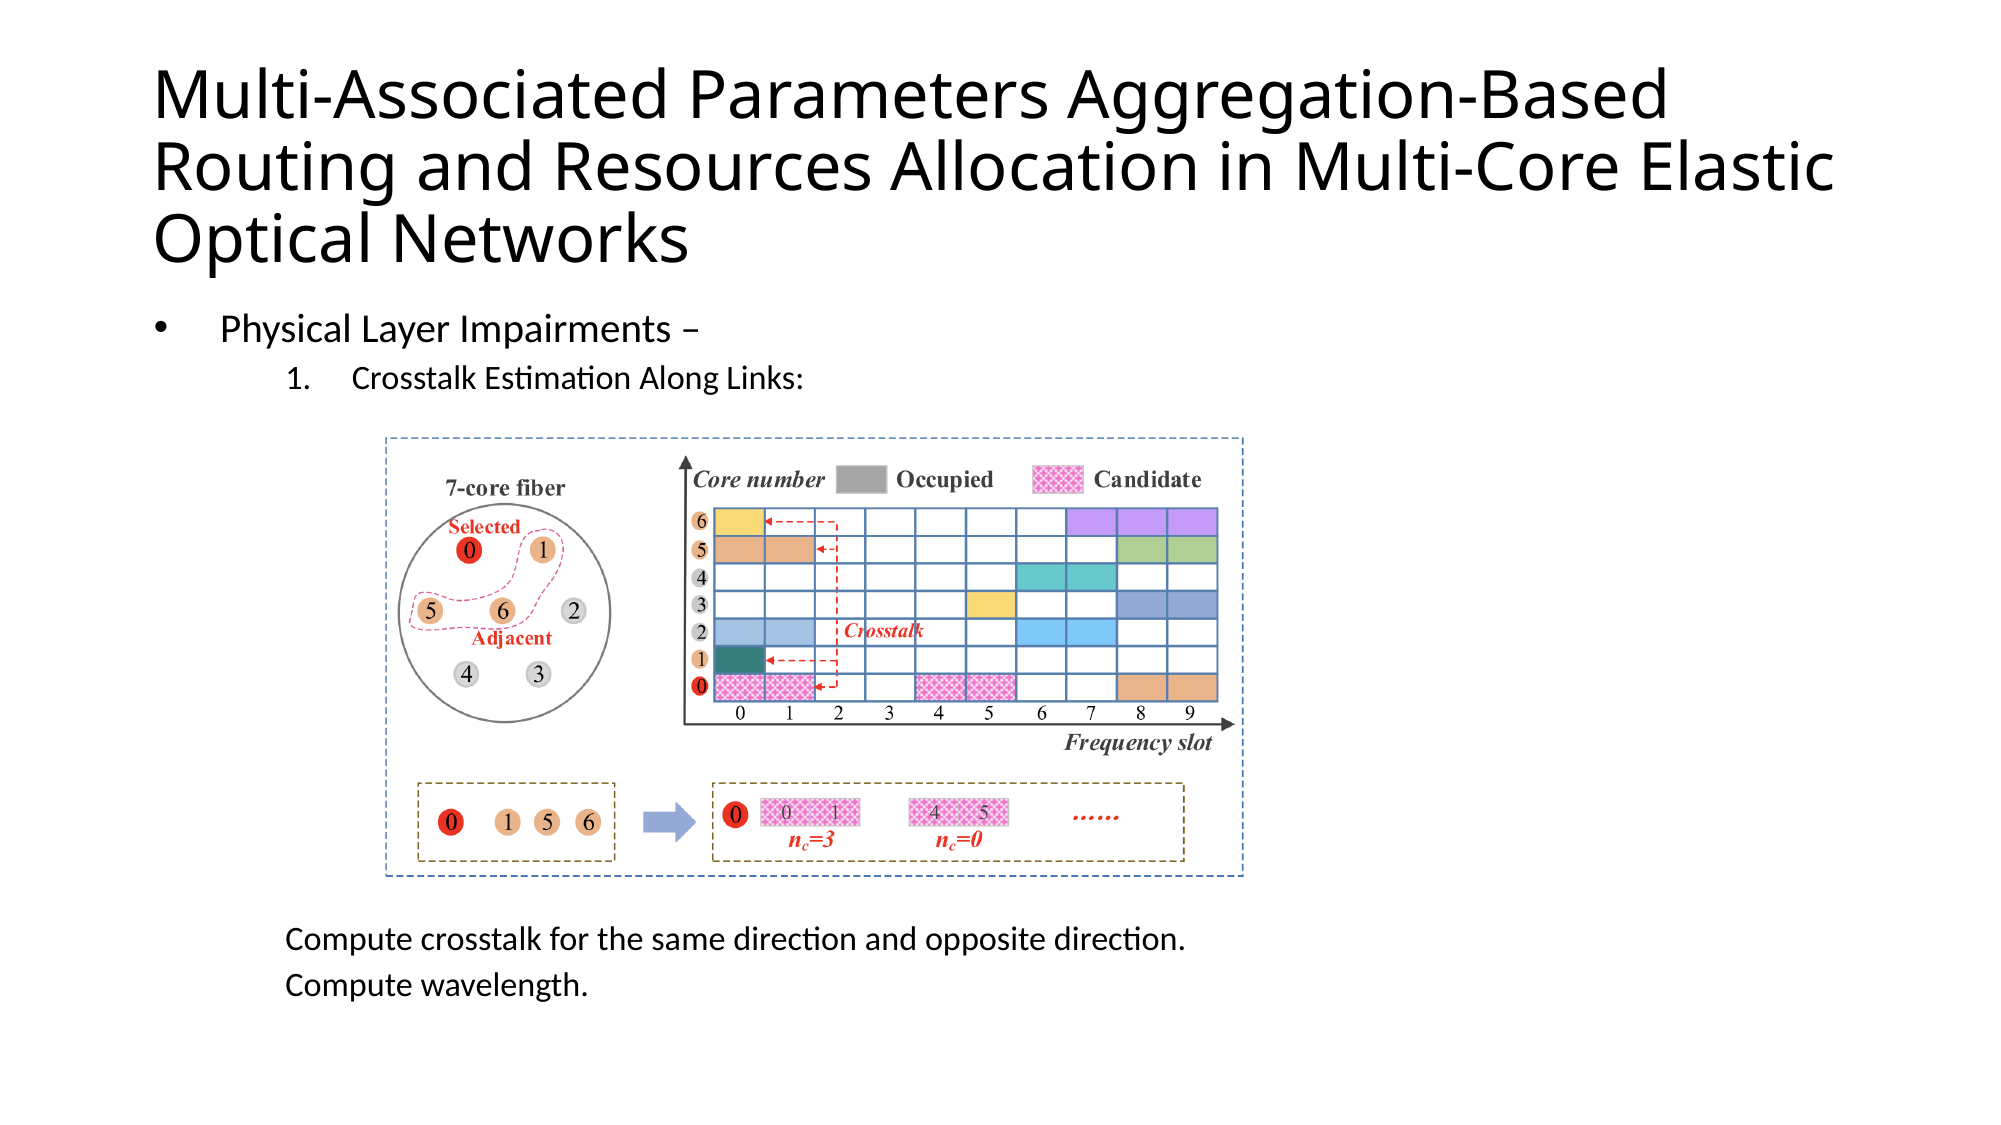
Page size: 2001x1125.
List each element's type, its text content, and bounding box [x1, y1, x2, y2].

title Multi-Associated Parameters Aggregation-Based Routing and Resources Allocation in Multi-Core Elastic Optical Networks [137, 59, 1863, 278]
list Physical Layer Impairments – Crosstalk Estimation Along Links: Compute crosstalk for the same direction and opposite direction. Compute wavelength. [137, 299, 1863, 1014]
picture [374, 423, 1251, 890]
